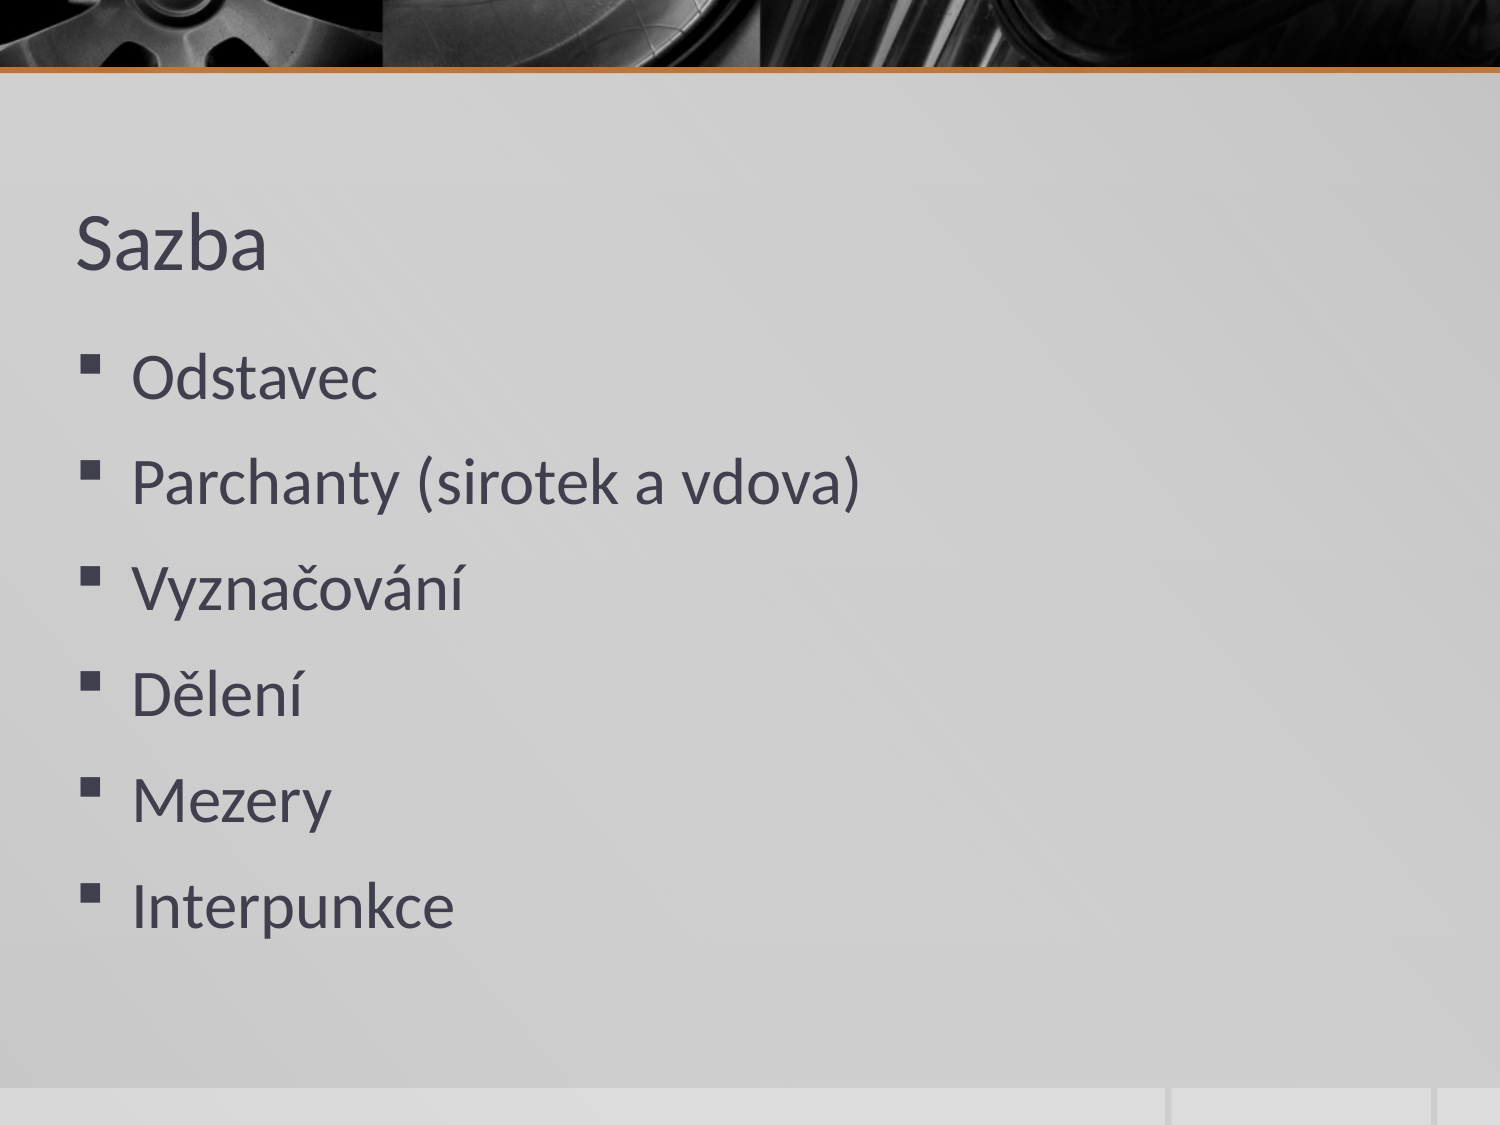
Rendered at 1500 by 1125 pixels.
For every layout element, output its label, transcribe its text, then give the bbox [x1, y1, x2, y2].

title Sazba [75, 162, 1425, 313]
picture [0, 0, 1500, 67]
list Odstavec Parchanty (sirotek a vdova) Vyznačování Dělení Mezery Interpunkce [75, 324, 1425, 1005]
